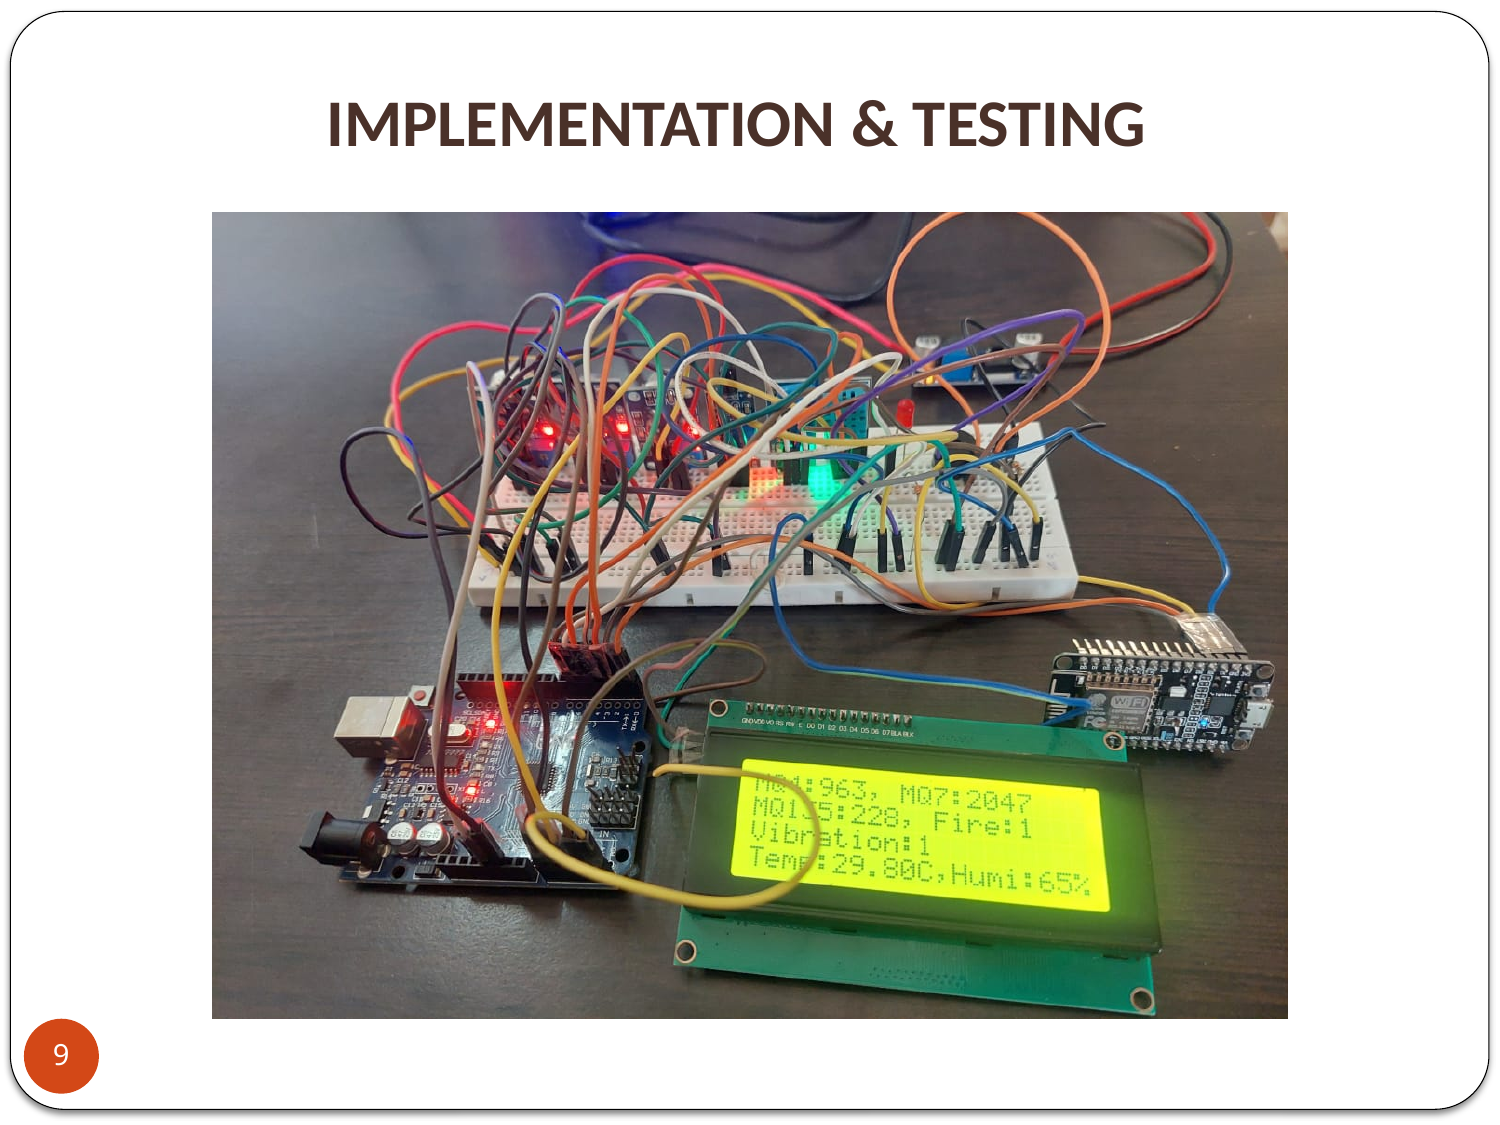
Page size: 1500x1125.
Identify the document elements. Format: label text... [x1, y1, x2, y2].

picture [212, 212, 1288, 1019]
slide_number 9 [23, 1018, 99, 1094]
title IMPLEMENTATION & TESTING [61, 62, 1412, 176]
